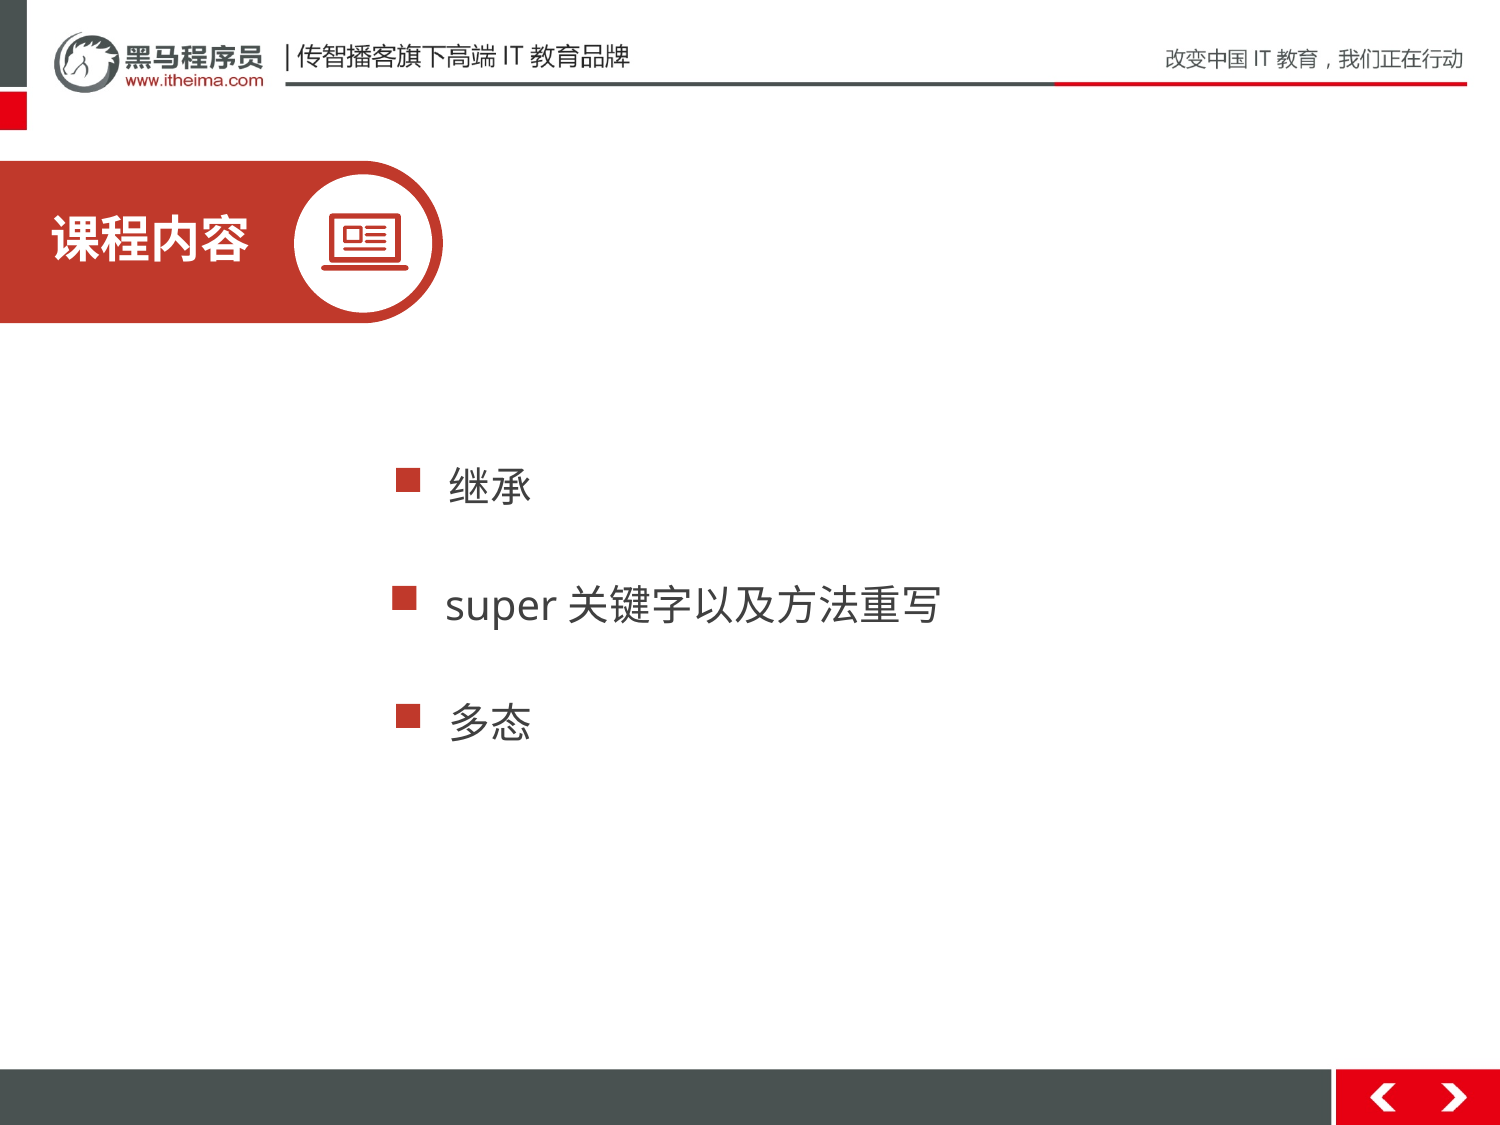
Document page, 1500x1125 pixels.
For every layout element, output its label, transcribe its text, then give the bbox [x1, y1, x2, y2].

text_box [0, 160, 444, 324]
text_box 继承 [384, 456, 542, 515]
text_box super关键字以及方法重写 [380, 574, 952, 633]
text_box 多态 [384, 692, 542, 751]
picture [0, 0, 1500, 1125]
